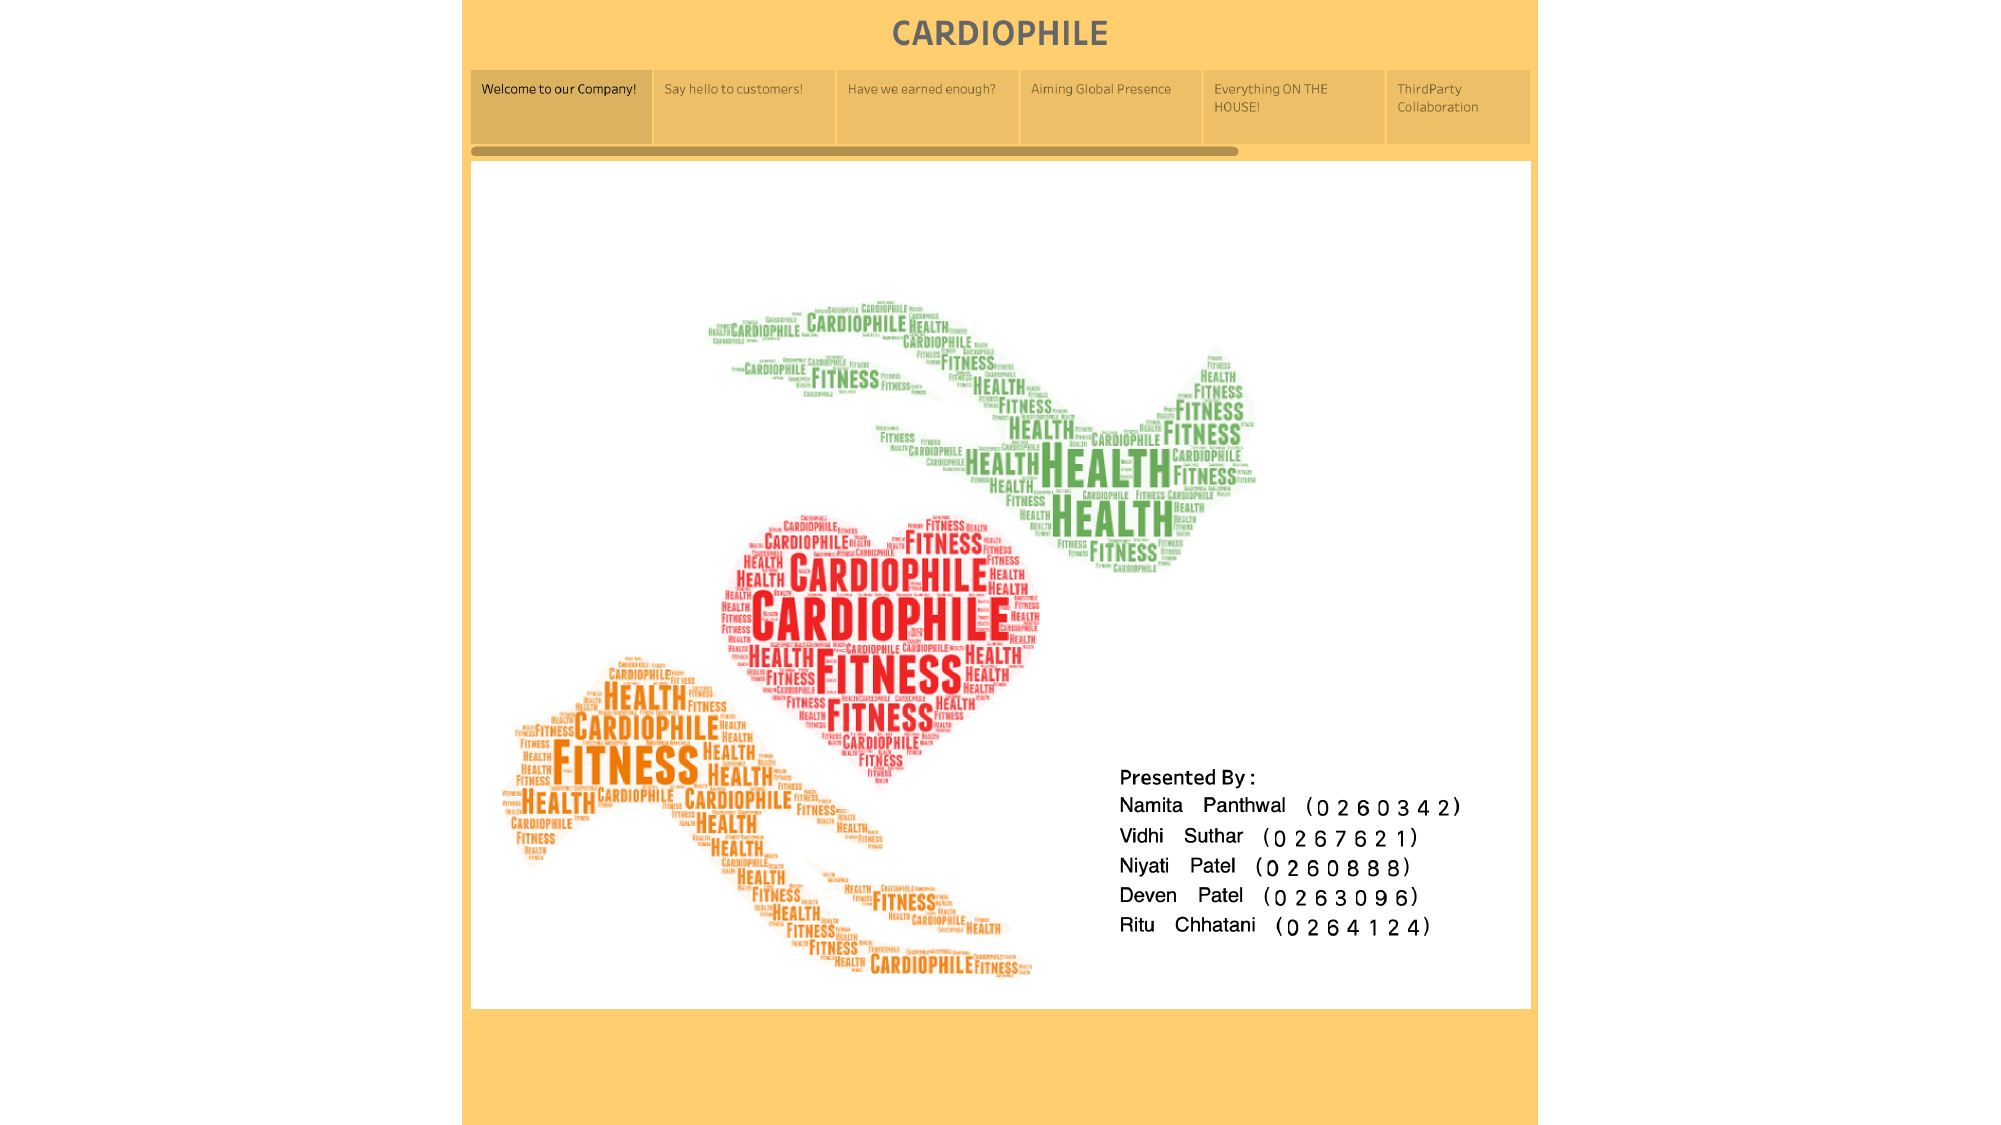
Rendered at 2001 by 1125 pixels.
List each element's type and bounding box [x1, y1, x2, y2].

picture [462, 0, 1538, 1125]
